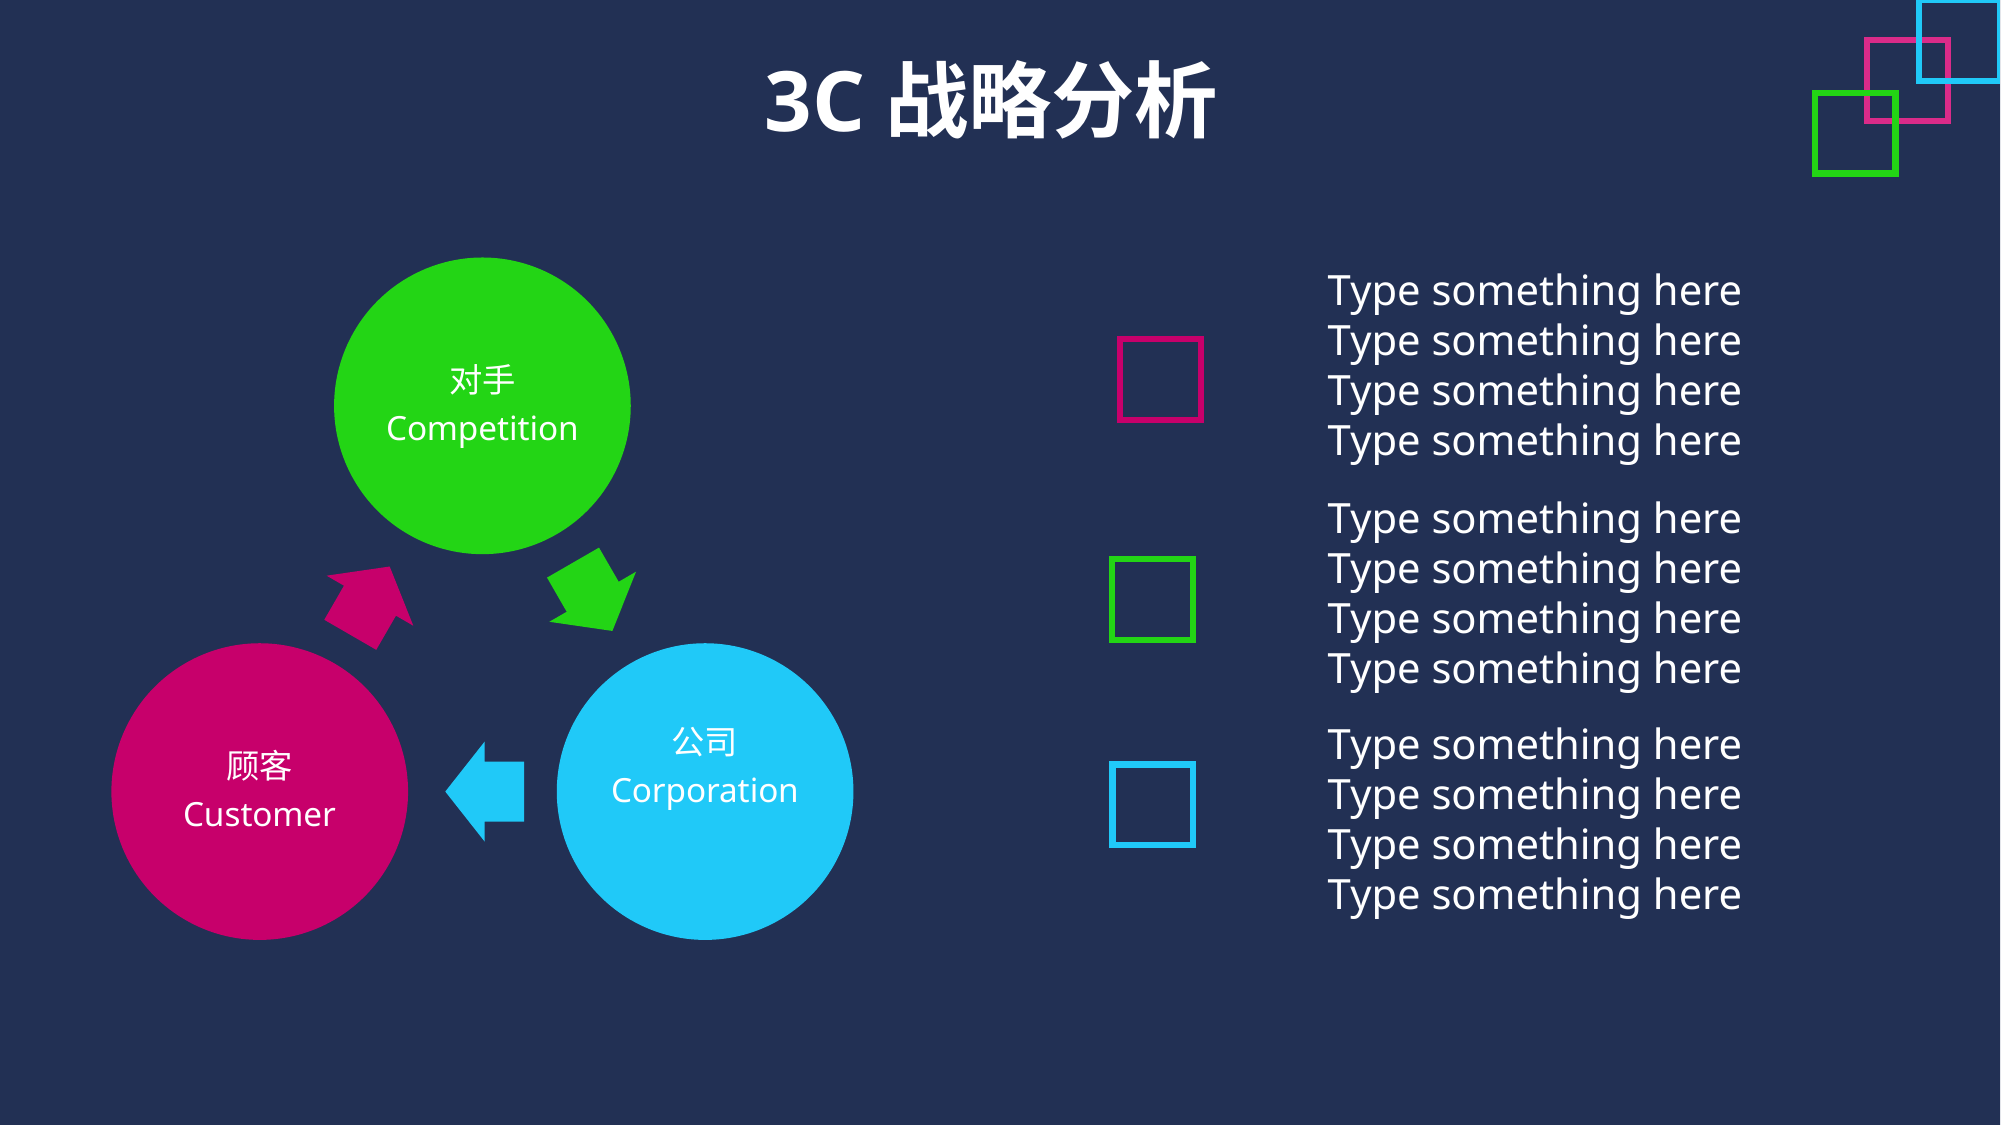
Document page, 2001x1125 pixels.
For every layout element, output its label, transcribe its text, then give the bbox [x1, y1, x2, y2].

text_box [1814, 0, 2000, 174]
text_box [1111, 558, 1194, 641]
text_box [1111, 763, 1194, 846]
text_box Type something here Type something here Type something here Type something here [1312, 710, 1815, 976]
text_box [0, 257, 1098, 940]
text_box 3C战略分析 [749, 40, 1368, 156]
text_box [1119, 338, 1202, 421]
text_box Type something here Type something here Type something here Type something here [1312, 484, 1815, 710]
text_box Type something here Type something here Type something here Type something here [1312, 256, 1815, 484]
